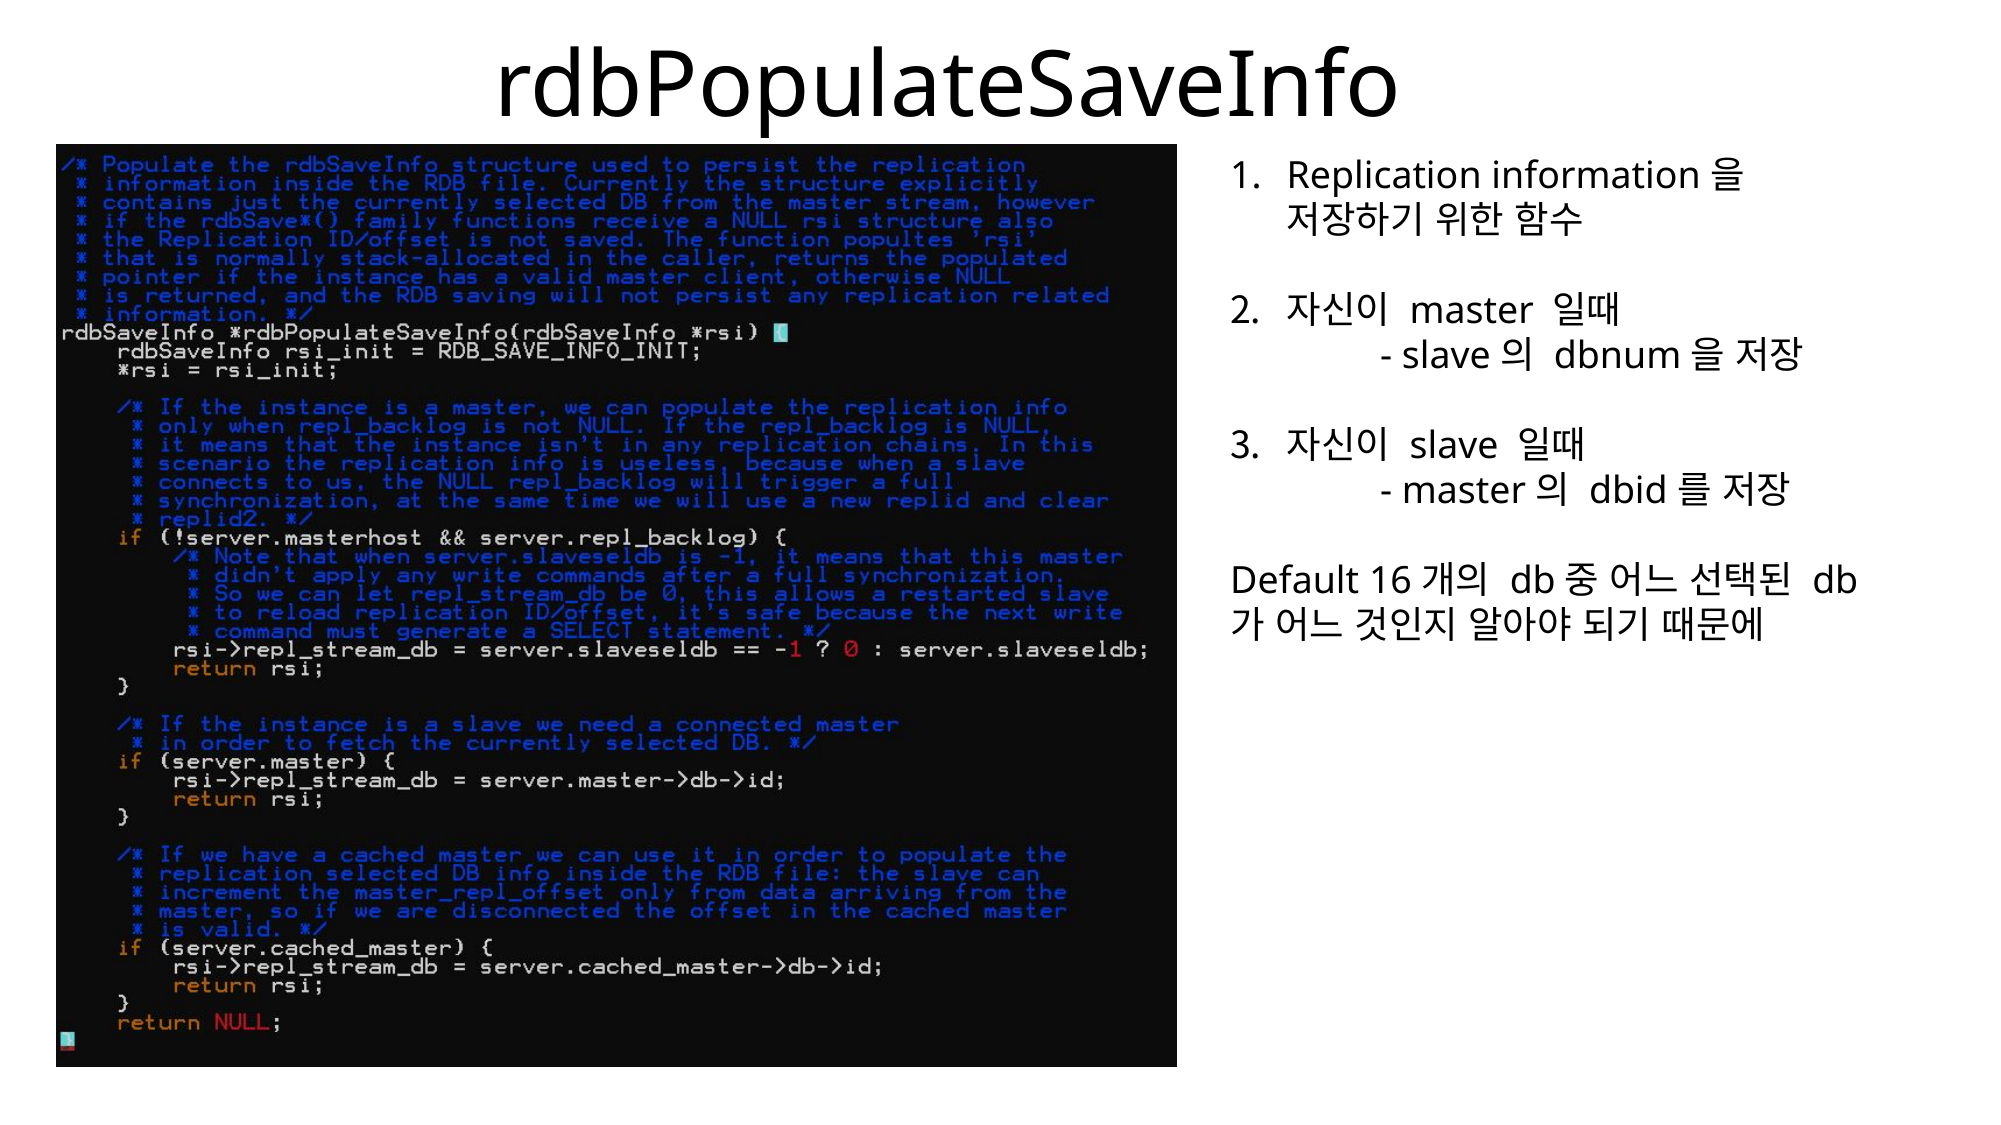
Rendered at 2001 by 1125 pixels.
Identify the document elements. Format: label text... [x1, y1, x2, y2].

text_box Replication information을 저장하기 위한 함수 자신이 master 일때 - slave의 dbnum을 저장 자신이 slave 일때 - master의 dbid를 저장 Default 16개의 db중 어느 선택된 db가 어느 것인지 알아야 되기 때문에 [1215, 144, 1904, 654]
text_box rdbPopulateSaveInfo [129, 17, 1767, 143]
picture [56, 144, 1177, 1067]
